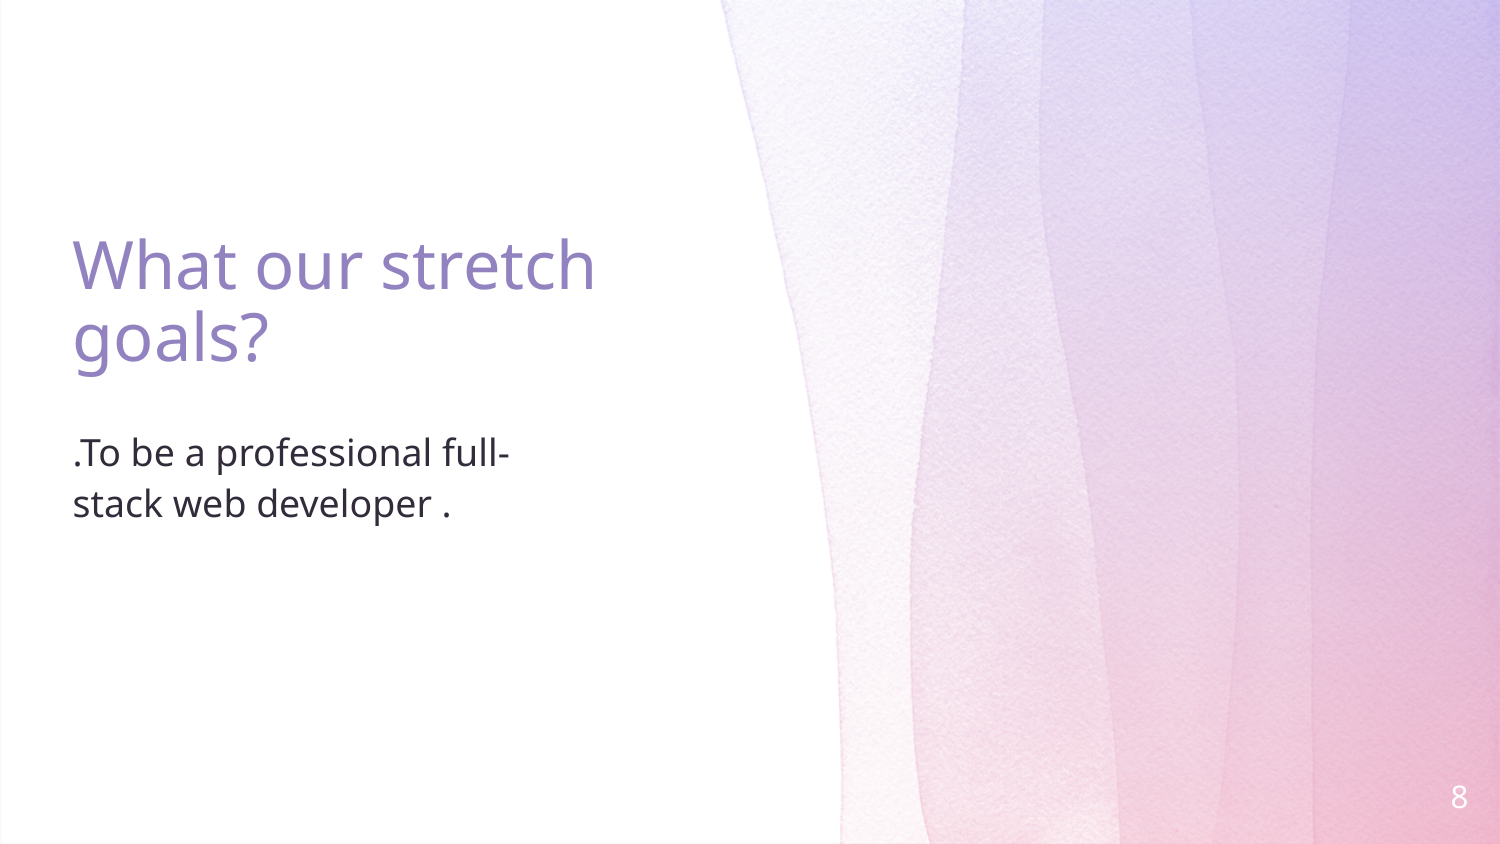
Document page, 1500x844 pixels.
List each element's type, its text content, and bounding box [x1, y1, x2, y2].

slide_number 8 [1378, 766, 1469, 832]
list .To be a professional full-stack web developer . [72, 421, 541, 545]
title What our stretch goals? [72, 310, 677, 376]
picture [0, 0, 1500, 844]
